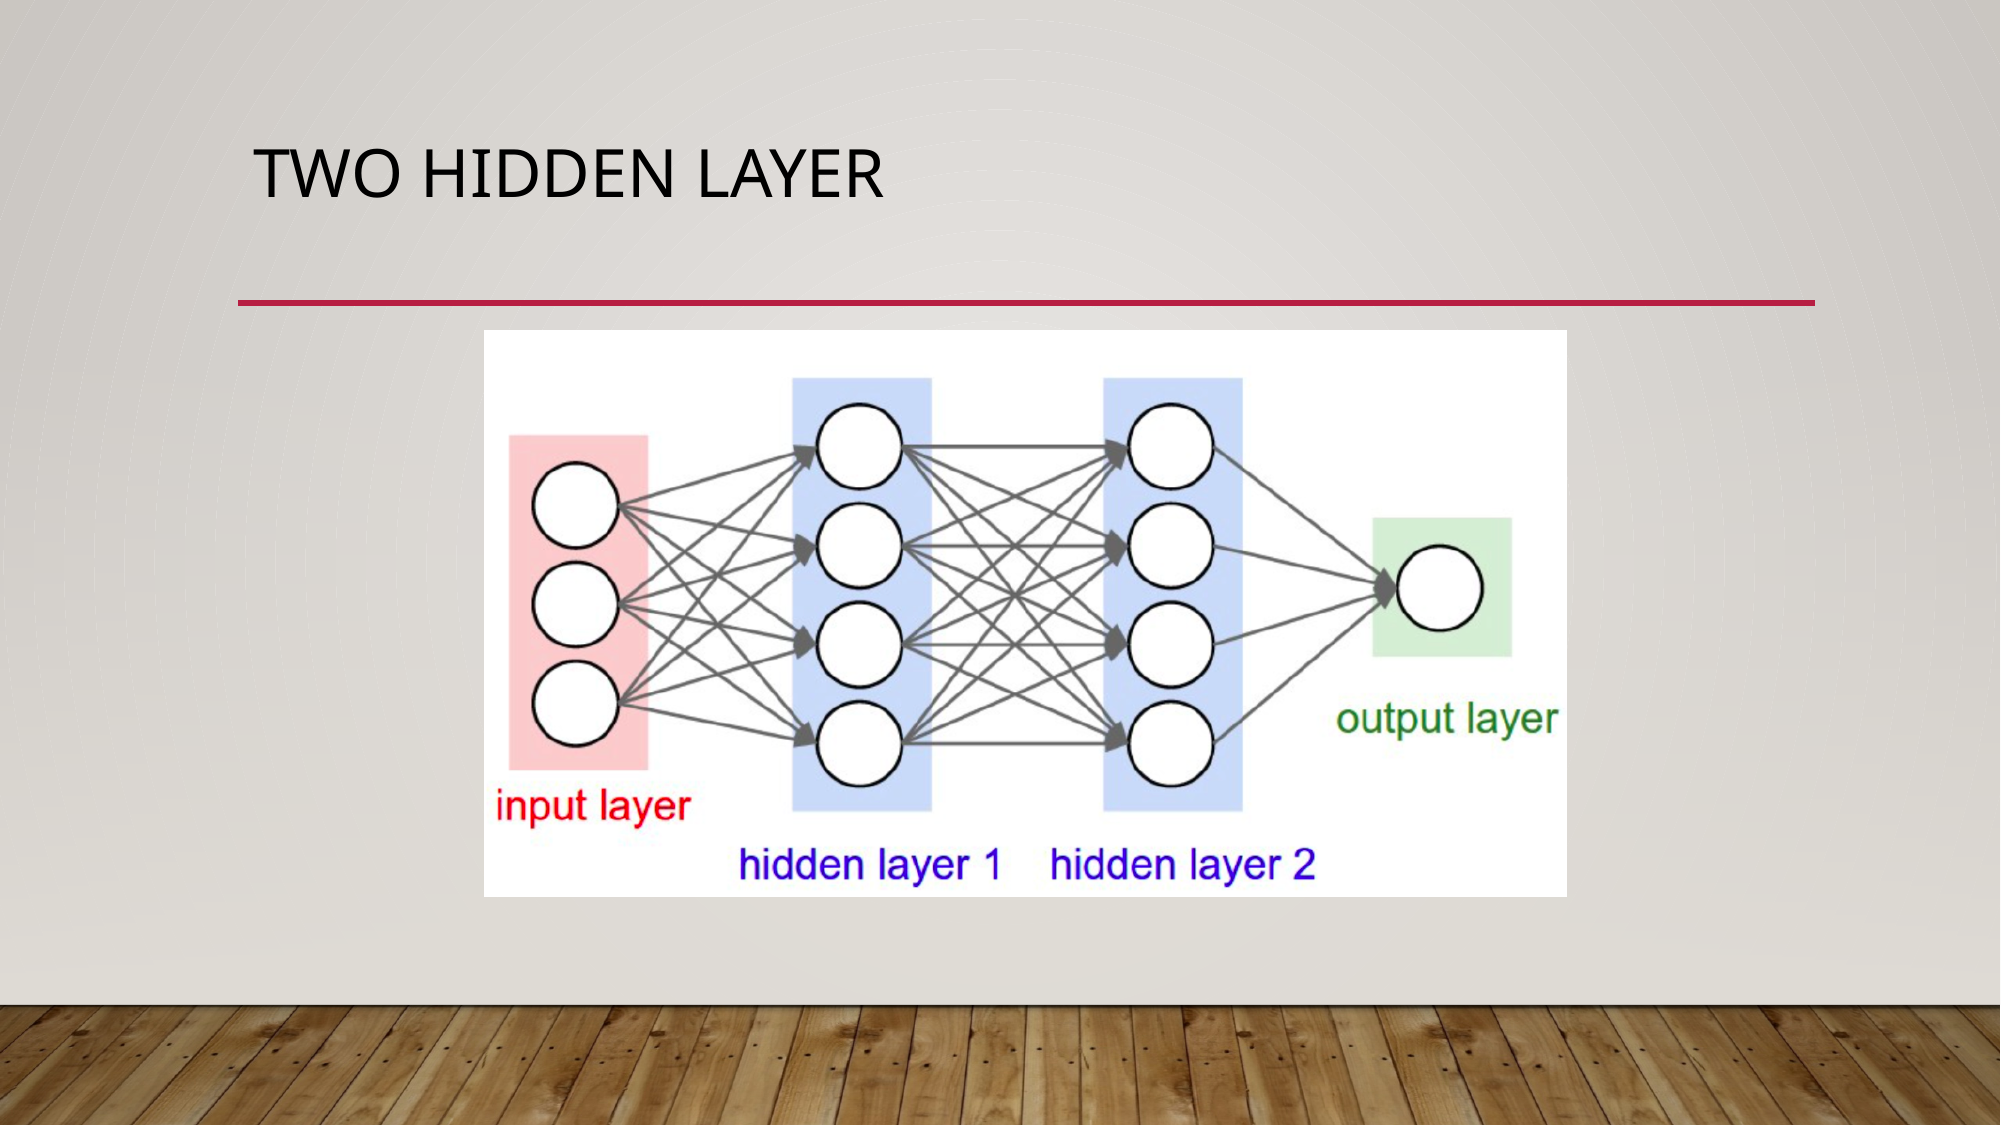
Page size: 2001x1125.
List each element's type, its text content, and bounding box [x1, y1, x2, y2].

picture [0, 1005, 2000, 1125]
title Two hidden layer [238, 131, 1814, 305]
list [484, 330, 1567, 897]
